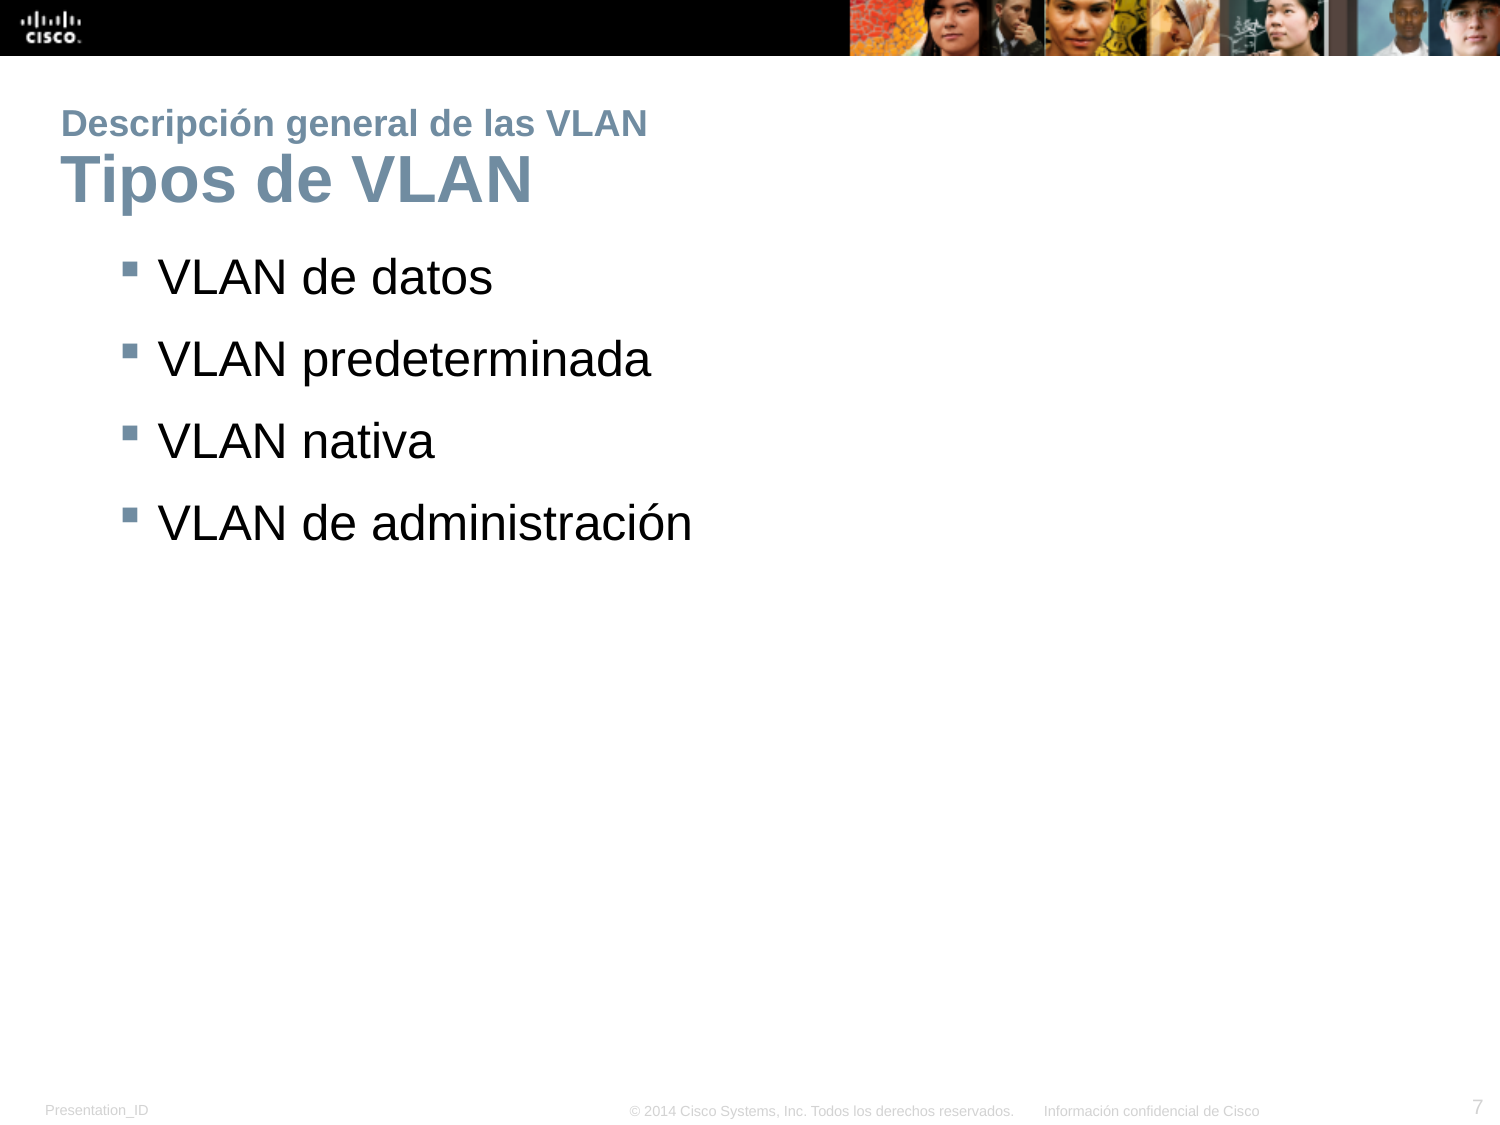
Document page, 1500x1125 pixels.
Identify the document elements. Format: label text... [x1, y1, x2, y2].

picture [0, 0, 1500, 56]
title Descripción general de las VLAN Tipos de VLAN [47, 85, 1384, 224]
list VLAN de datos VLAN predeterminada VLAN nativa VLAN de administración [104, 242, 1408, 1039]
